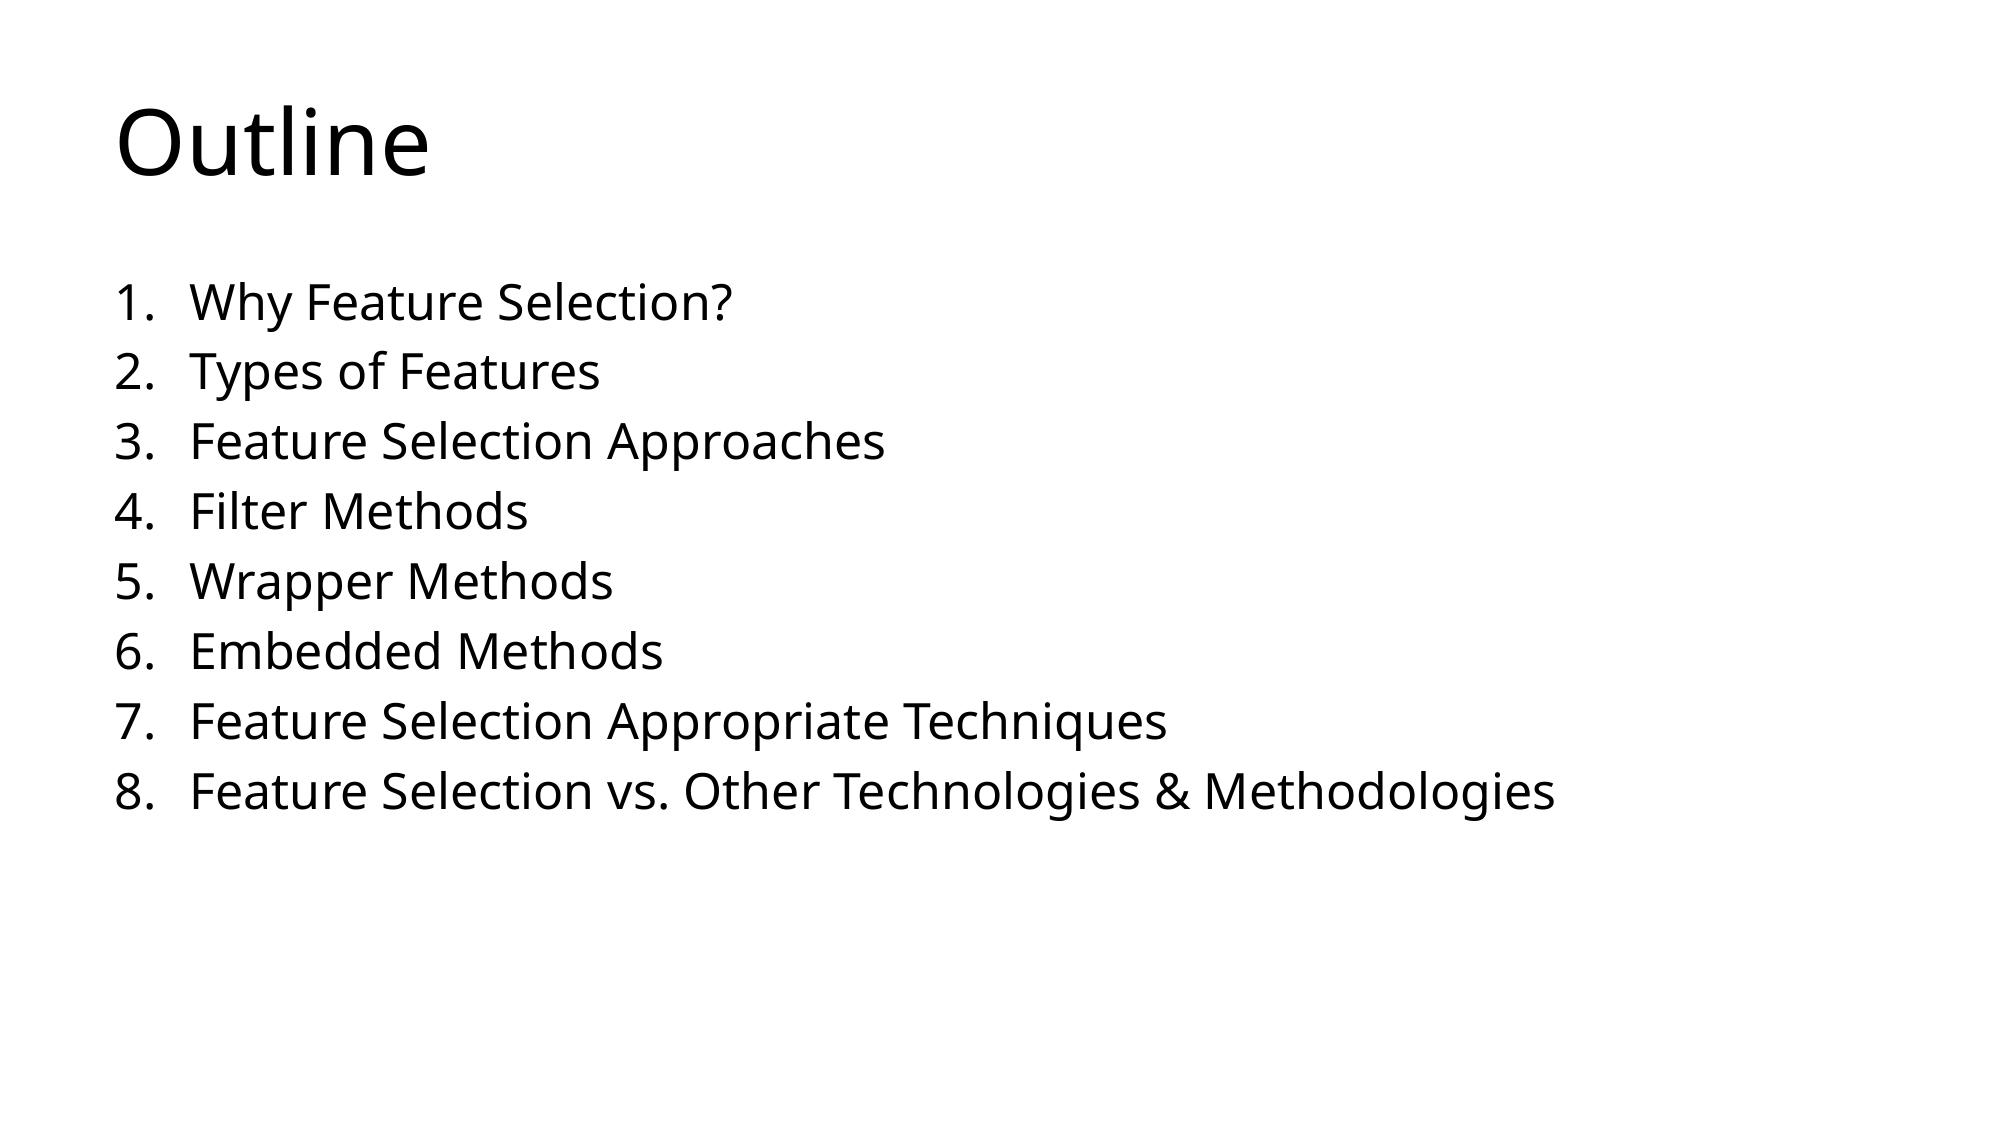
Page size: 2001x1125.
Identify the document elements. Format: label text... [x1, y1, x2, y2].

title Outline [99, 44, 1901, 233]
list Why Feature Selection? Types of Features Feature Selection Approaches Filter Methods Wrapper Methods Embedded Methods Feature Selection Appropriate Techniques Feature Selection vs. Other Technologies & Methodologies [99, 262, 1901, 1006]
